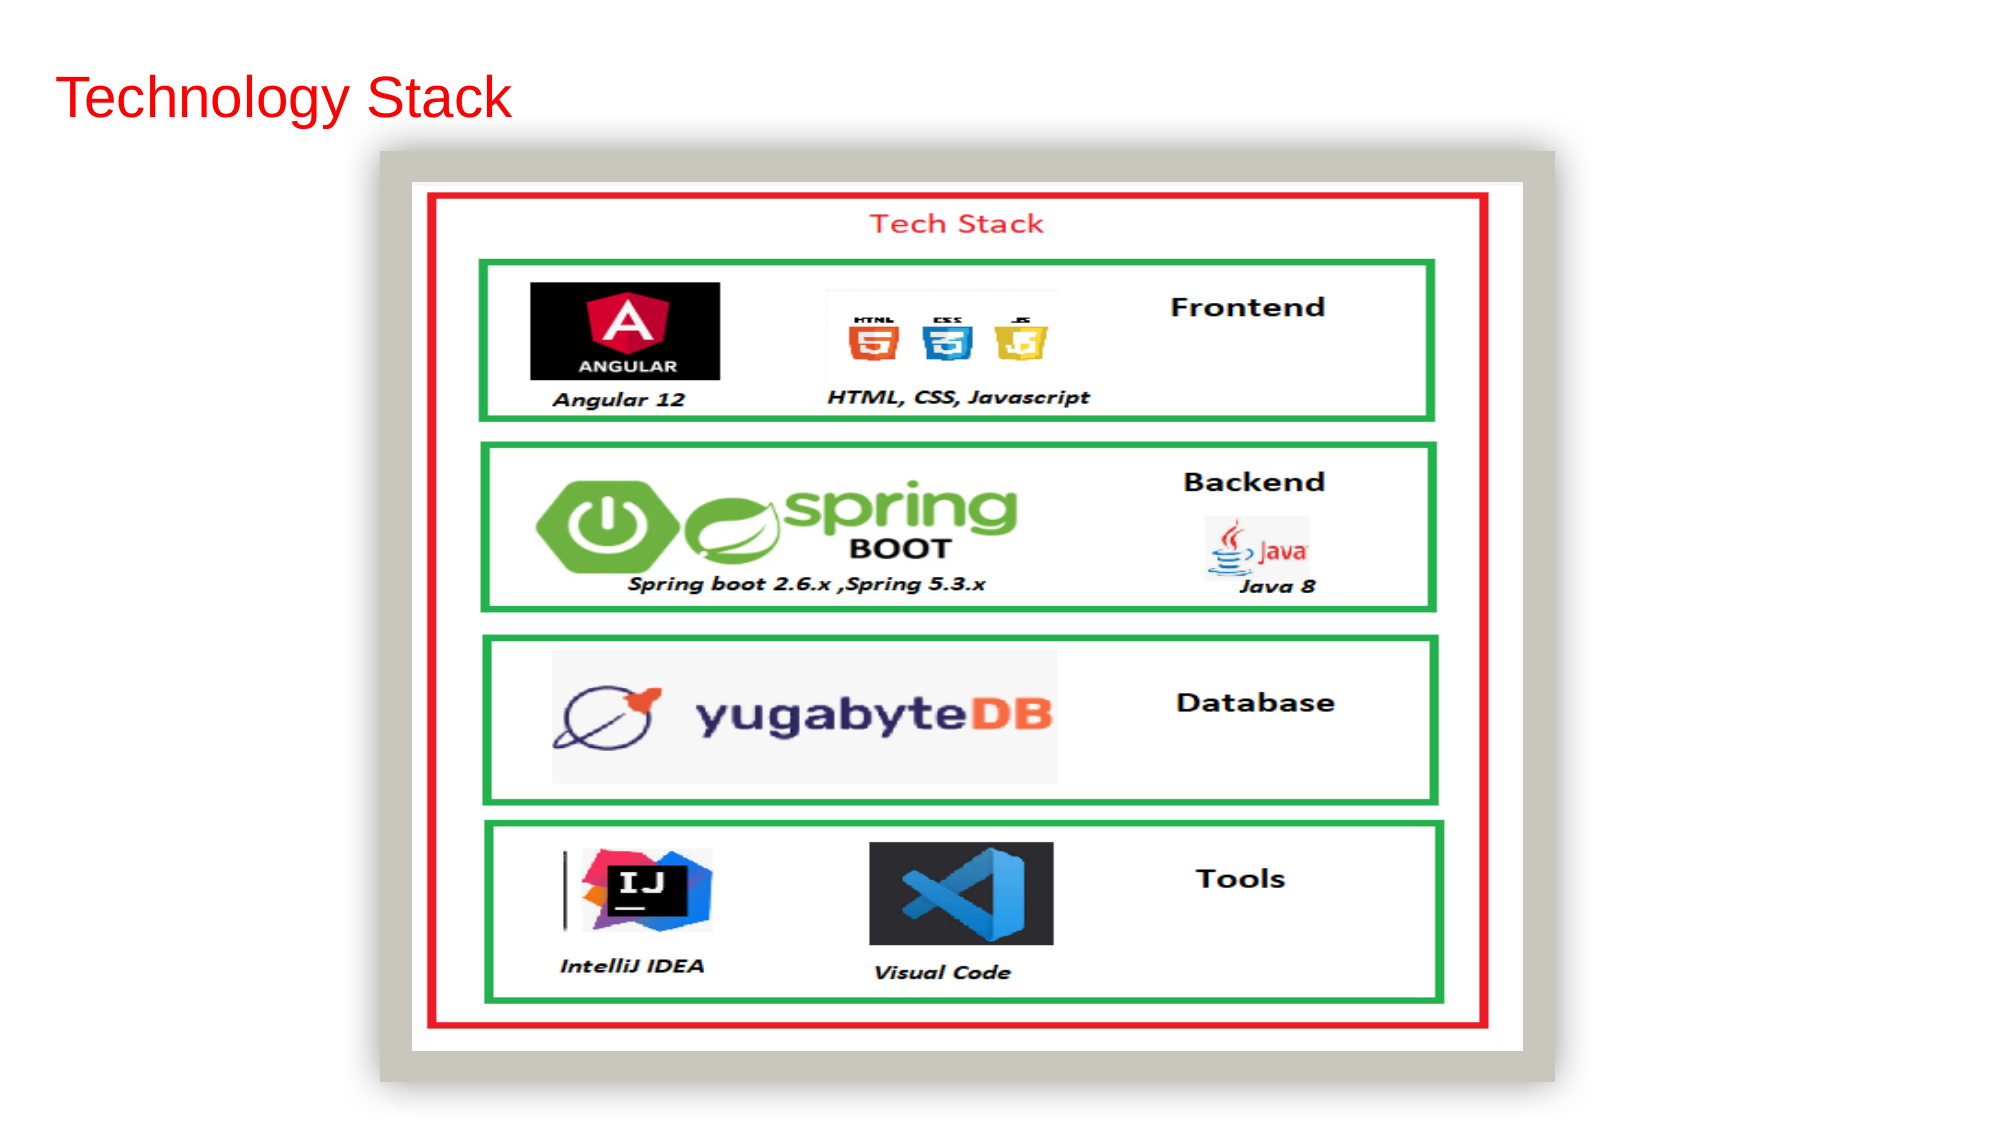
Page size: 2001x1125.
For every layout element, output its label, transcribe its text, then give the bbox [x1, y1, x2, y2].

text_box Technology Stack [40, 44, 1849, 183]
picture [411, 181, 1524, 1051]
